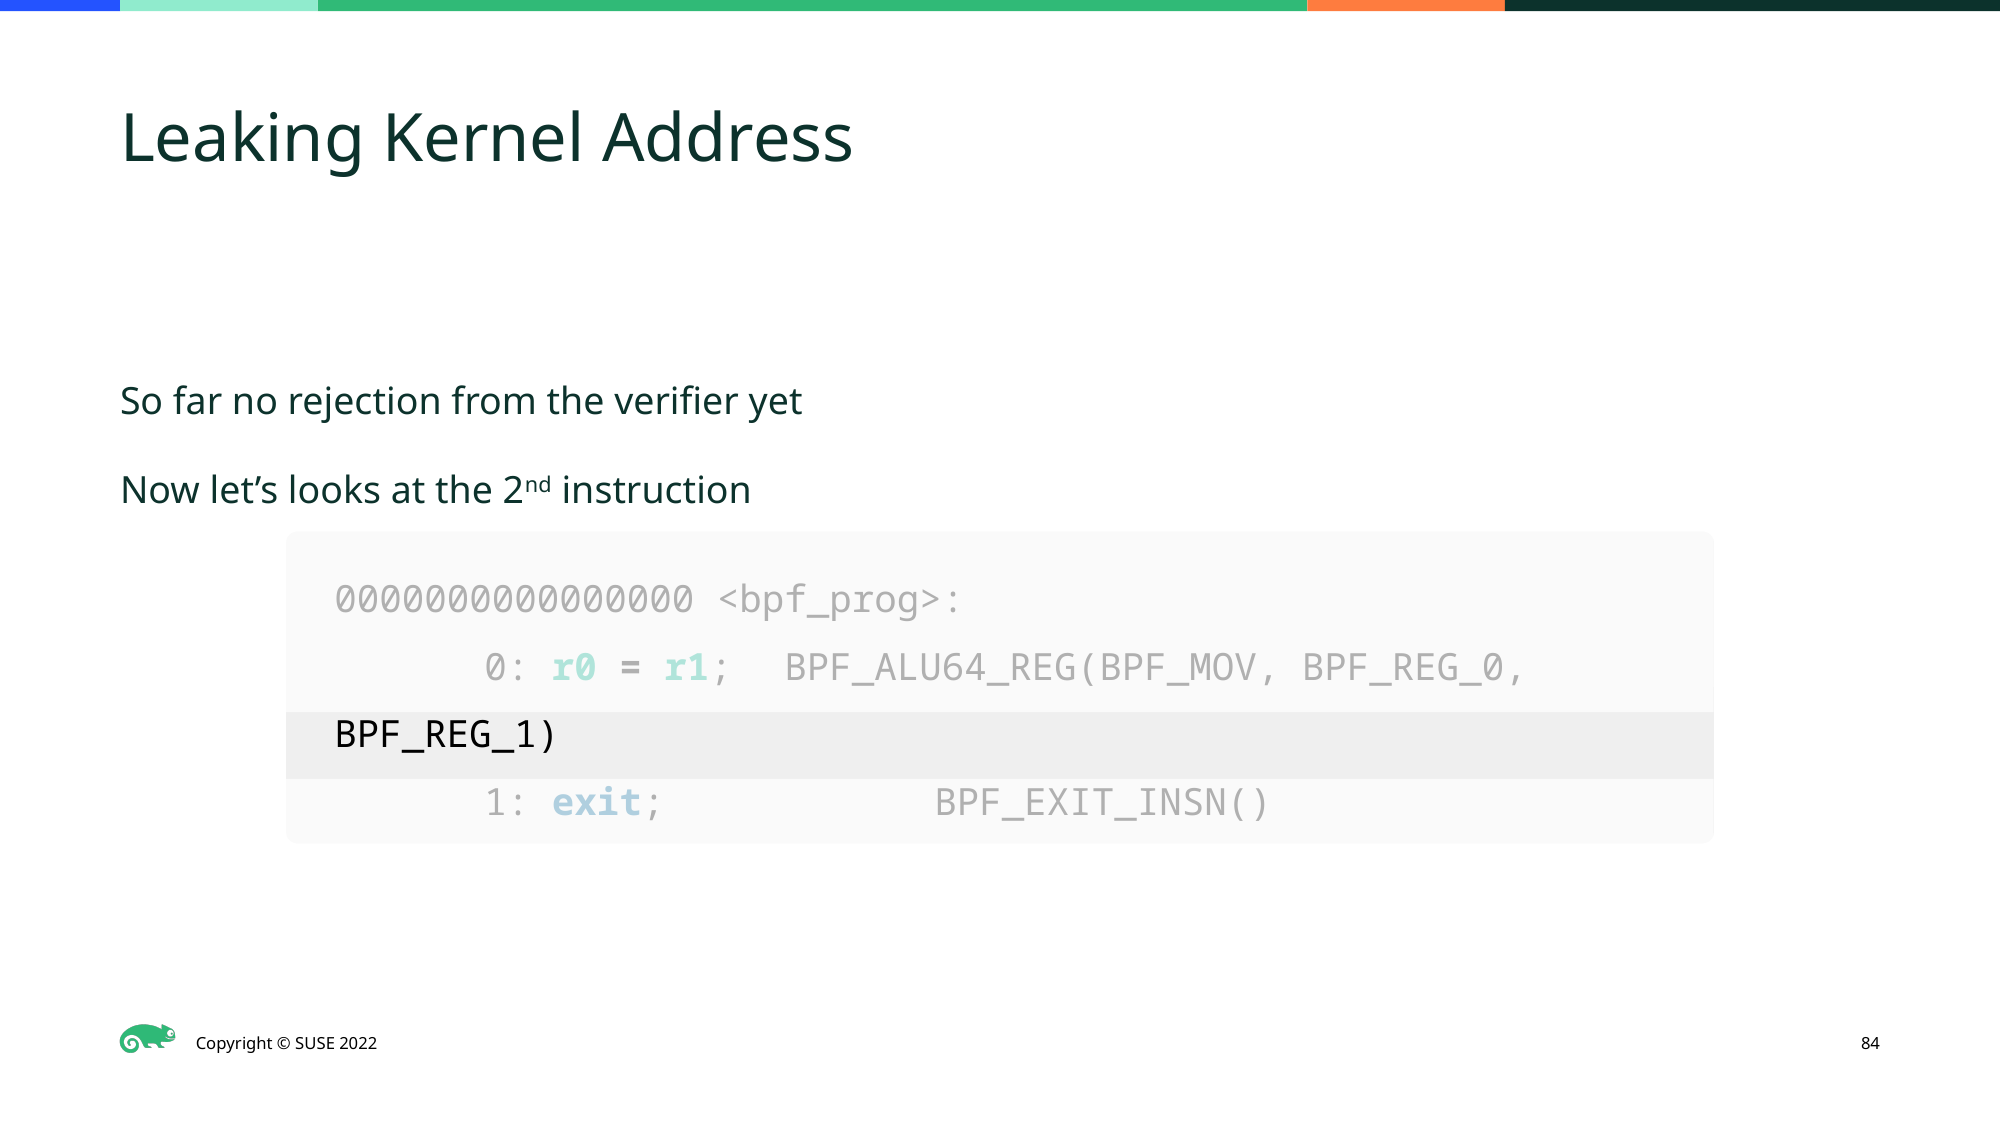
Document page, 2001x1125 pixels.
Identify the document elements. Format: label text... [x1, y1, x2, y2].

slide_number ‹#› [1832, 1032, 1880, 1125]
title Leaking Kernel Address [120, 45, 1880, 234]
text_box [286, 778, 1714, 844]
picture [109, 1014, 186, 1059]
text_box [286, 531, 1714, 713]
text_box 0000000000000000 <bpf_prog>: 0: r0 = r1; BPF_ALU64_REG(BPF_MOV, BPF_REG_0, BPF_REG_1) 1: exit; BPF_EXIT_INSN() [286, 713, 1714, 778]
list So far no rejection from the verifier yet Now let’s looks at the 2nd instruction [120, 354, 1287, 993]
